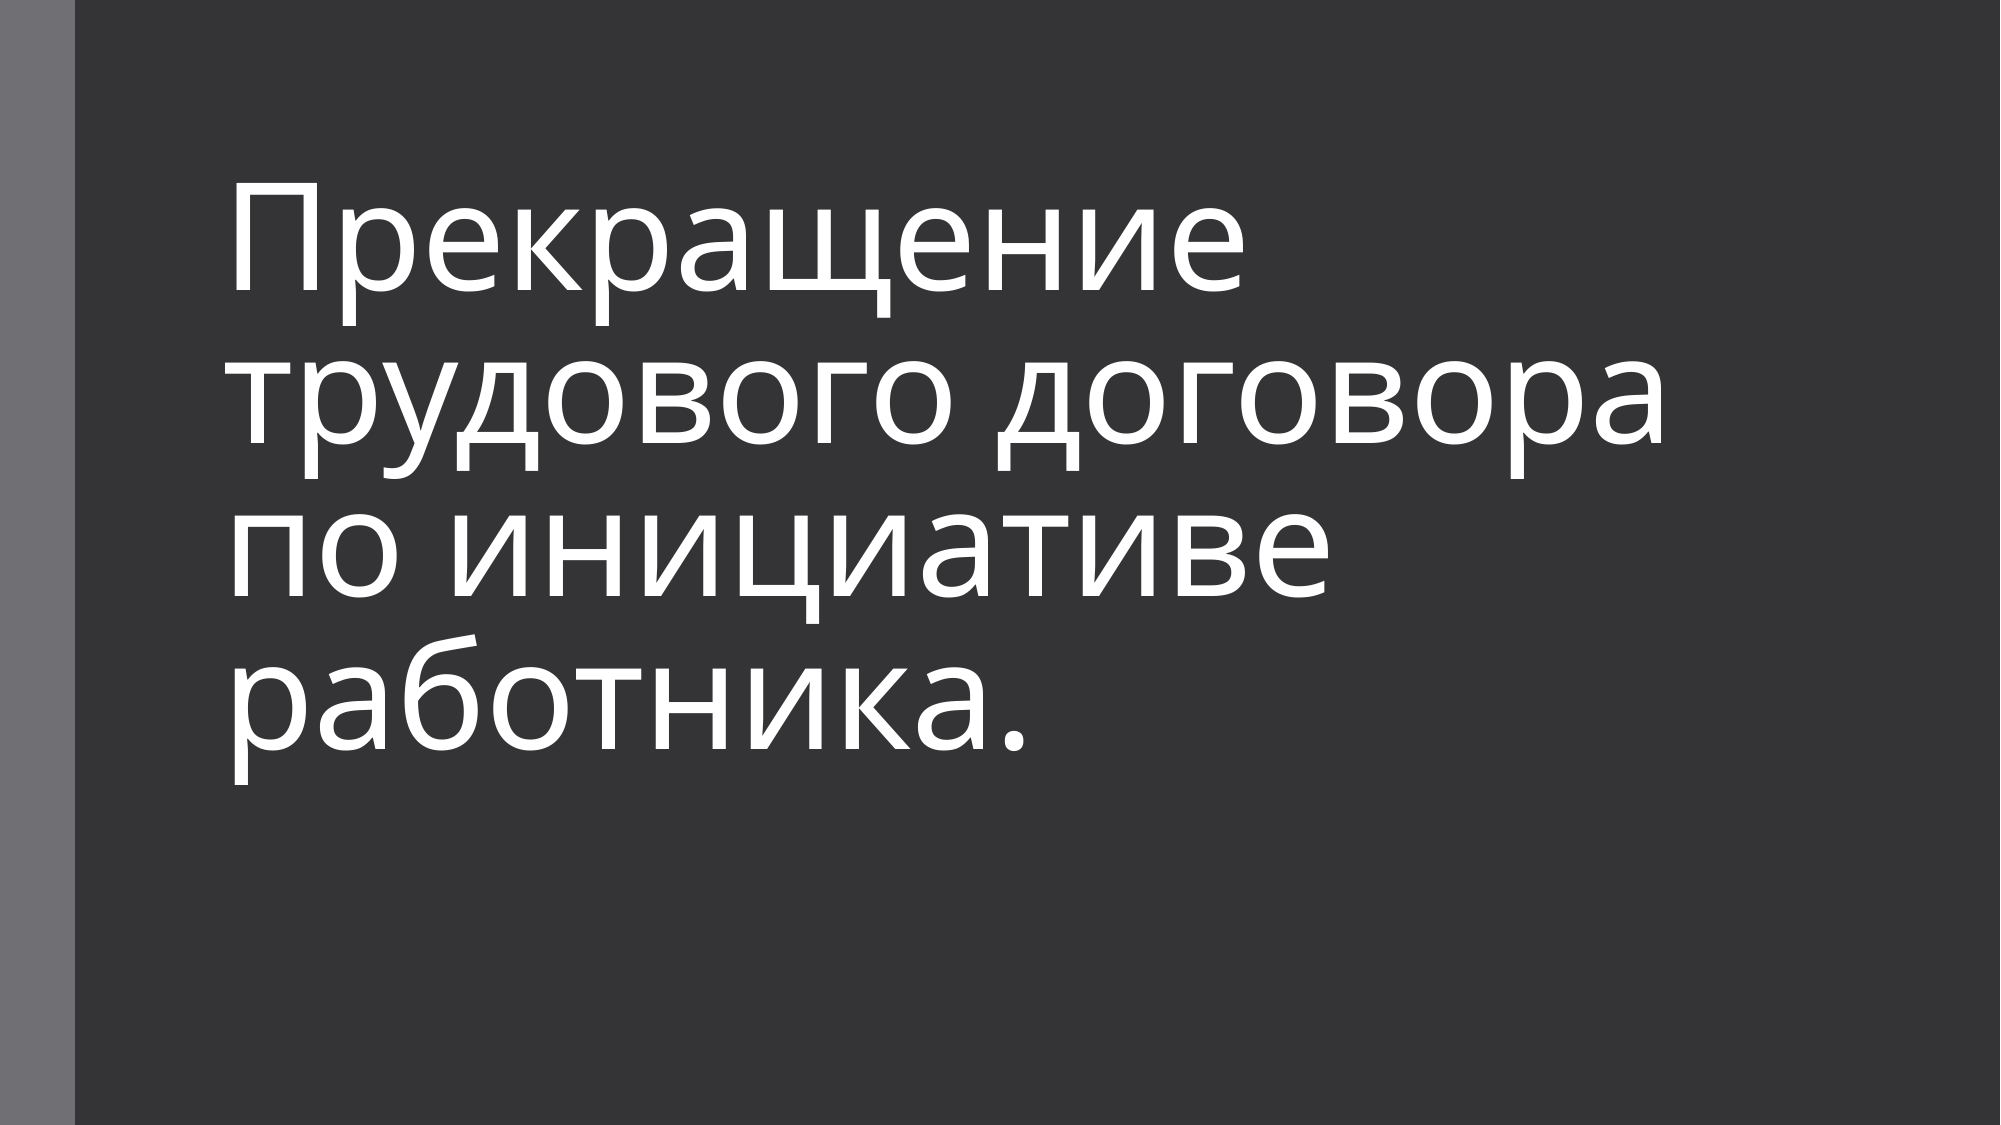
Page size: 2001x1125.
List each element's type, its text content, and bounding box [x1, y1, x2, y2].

title Прекращение трудового договора по инициативе работника. [206, 124, 1752, 788]
